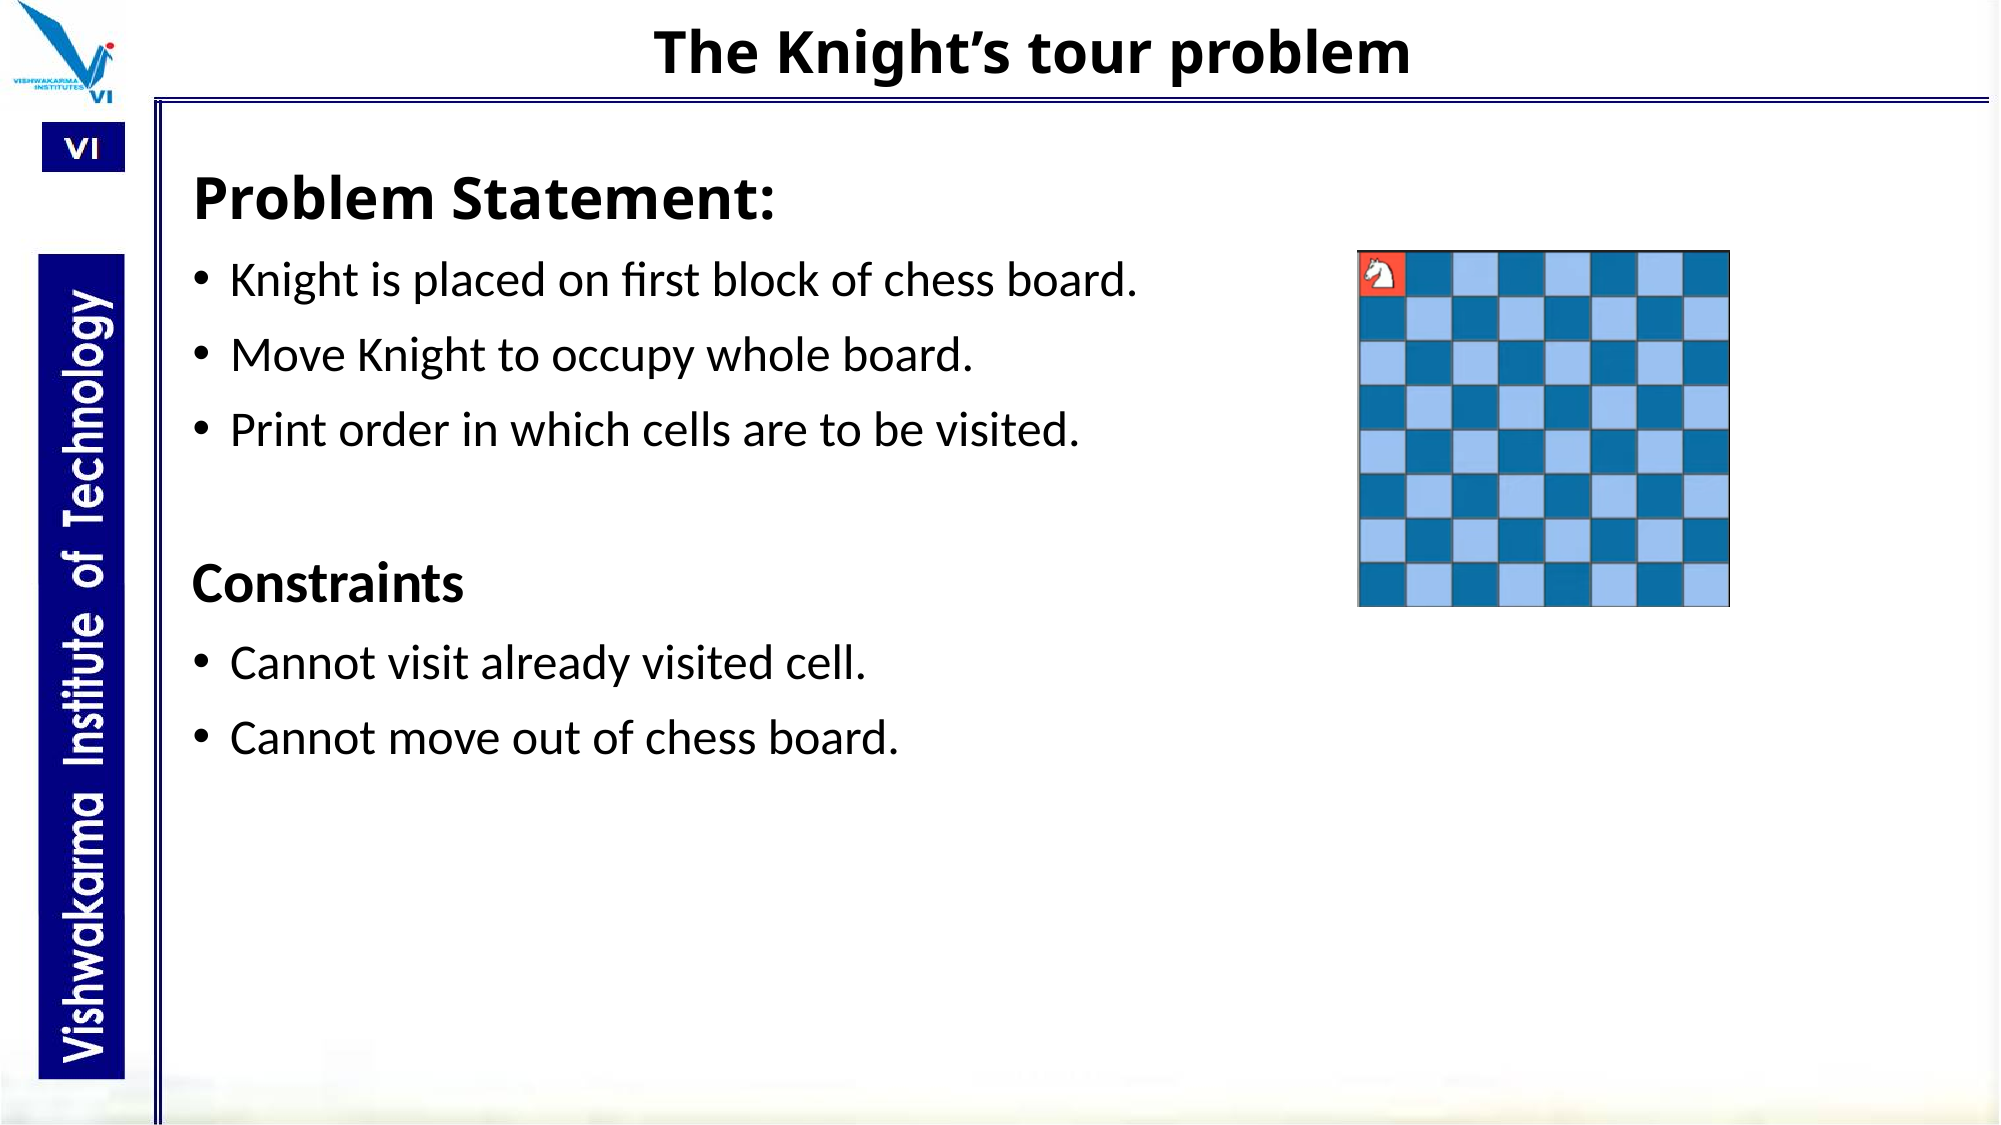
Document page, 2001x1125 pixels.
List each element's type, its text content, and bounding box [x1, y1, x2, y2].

list Problem Statement: Knight is placed on first block of chess board. Move Knight to occupy whole board. Print order in which cells are to be visited. Constraints Cannot visit already visited cell. Cannot move out of chess board. [177, 162, 1978, 905]
picture [0, 0, 2001, 1125]
title The Knight’s tour problem [133, 0, 1934, 100]
